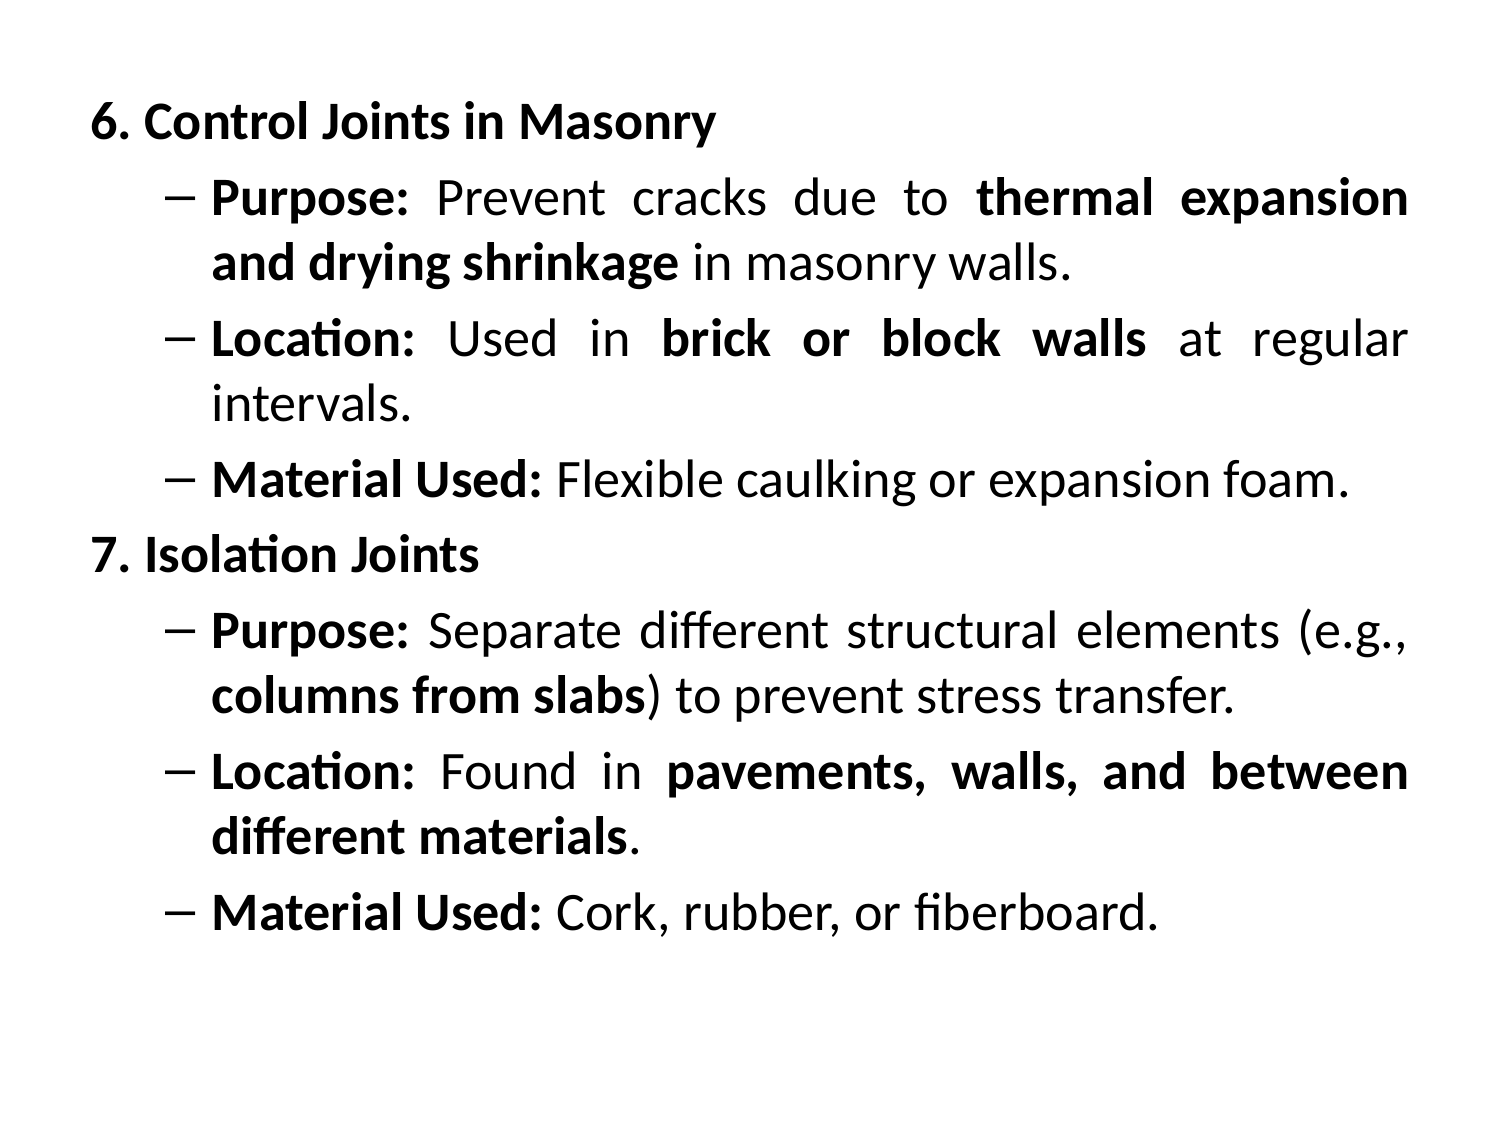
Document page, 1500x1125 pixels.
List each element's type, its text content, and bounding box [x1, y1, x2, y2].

list 6. Control Joints in Masonry Purpose: Prevent cracks due to thermal expansion and drying shrinkage in masonry walls. Location: Used in brick or block walls at regular intervals. Material Used: Flexible caulking or expansion foam. 7. Isolation Joints Purpose: Separate different structural elements (e.g., columns from slabs) to prevent stress transfer. Location: Found in pavements, walls, and between different materials. Material Used: Cork, rubber, or fiberboard. [75, 78, 1425, 1083]
